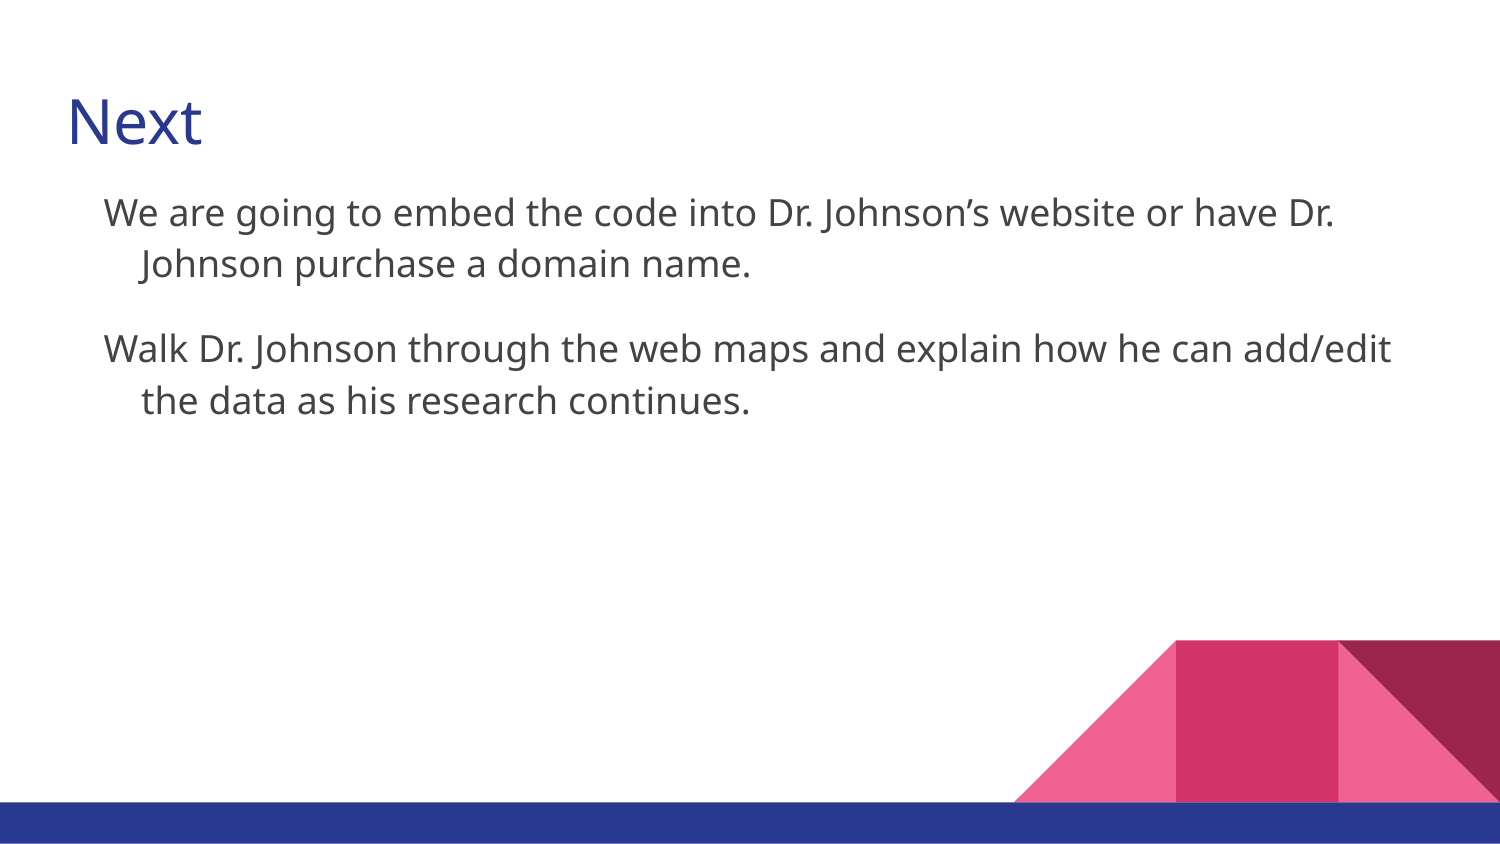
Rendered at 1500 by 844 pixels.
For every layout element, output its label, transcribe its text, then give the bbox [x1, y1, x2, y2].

list We are going to embed the code into Dr. Johnson’s website or have Dr. Johnson purchase a domain name. Walk Dr. Johnson through the web maps and explain how he can add/edit the data as his research continues. [51, 166, 1449, 715]
title Next [51, 67, 1449, 166]
